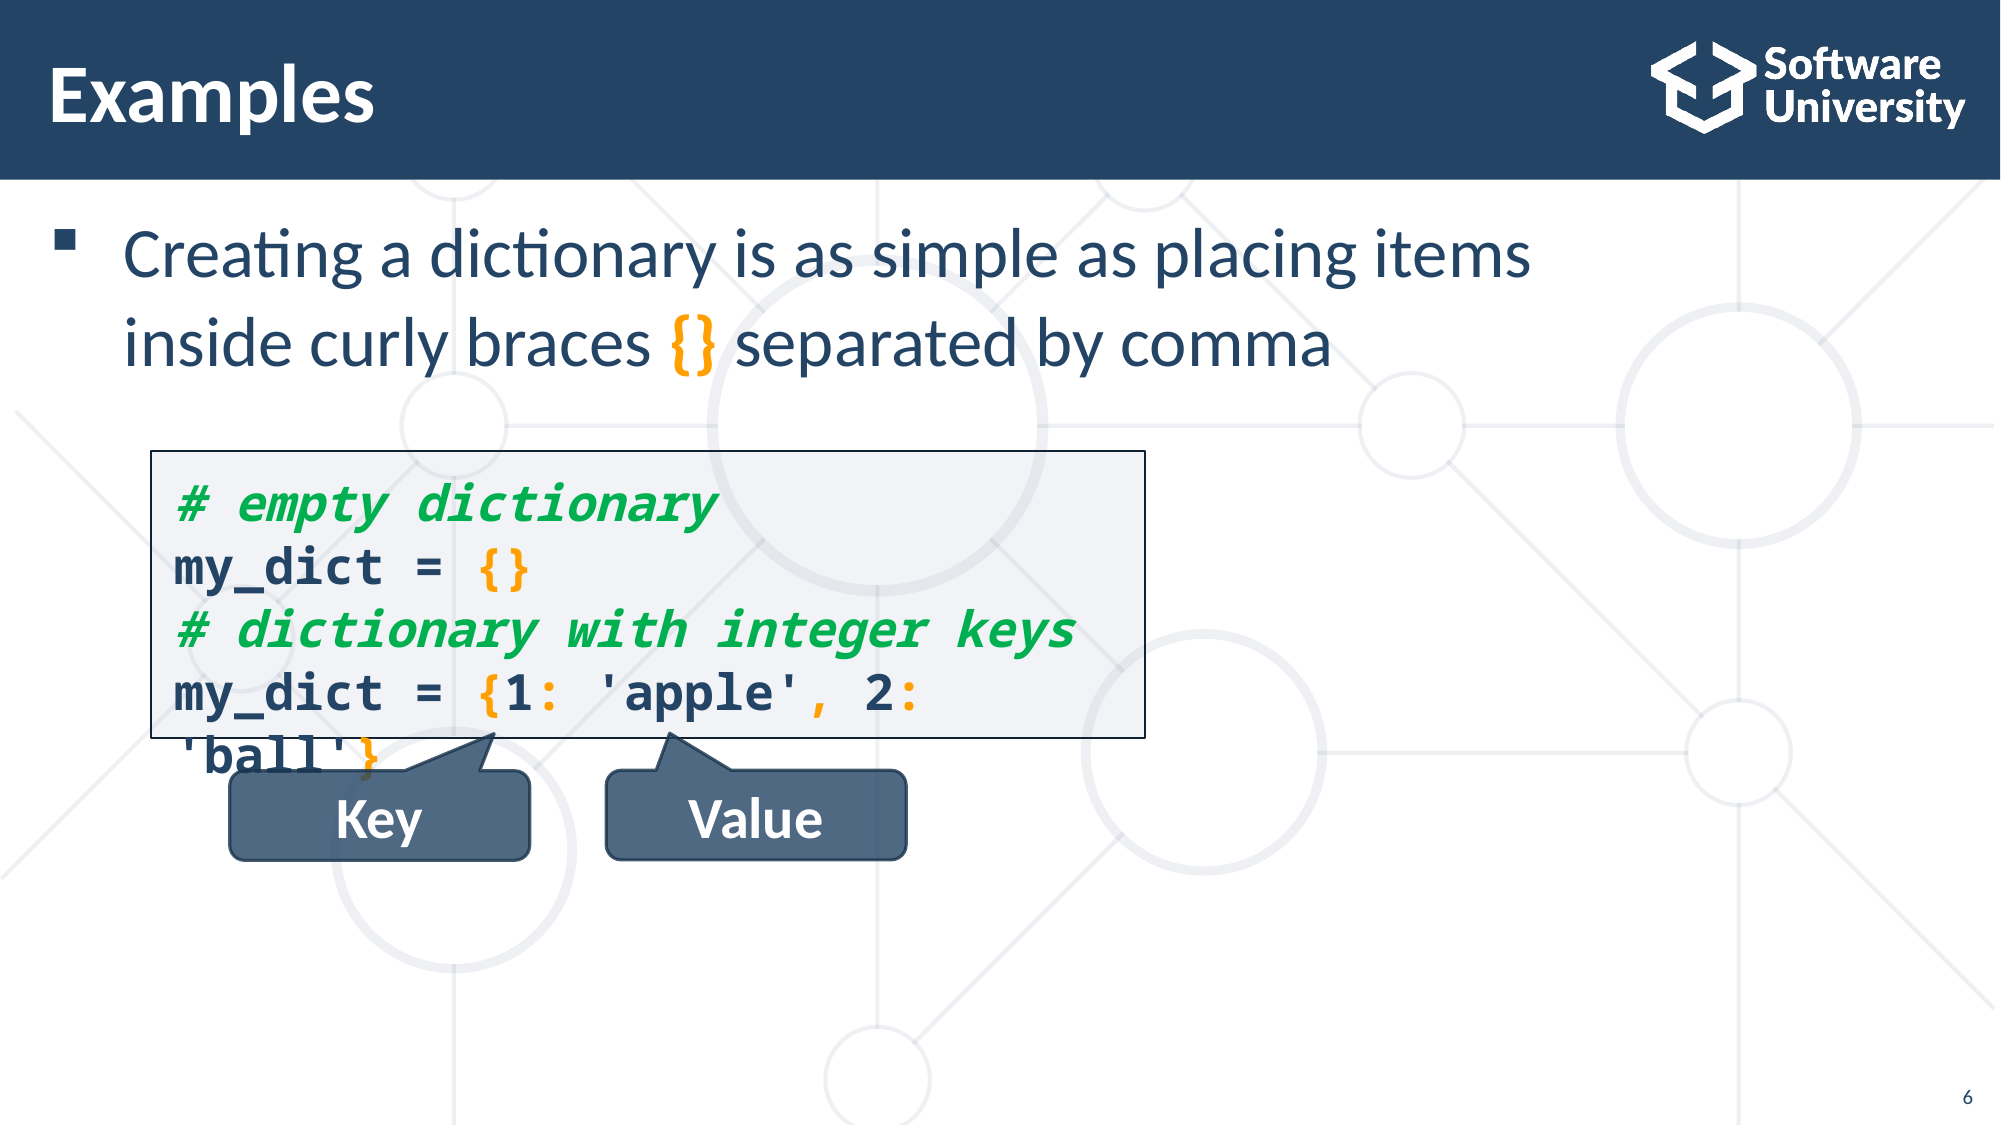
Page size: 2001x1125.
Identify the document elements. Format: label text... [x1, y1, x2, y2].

text_box Key [227, 731, 532, 863]
text_box Value [604, 731, 909, 862]
picture [1651, 41, 1966, 134]
text_box 6 [1927, 1067, 1989, 1117]
list Creating a dictionary is as simple as placing items inside curly braces {} separated by comma [31, 196, 1969, 1109]
list # empty dictionary my_dict = {} # dictionary with integer keys my_dict = {1: 'apple', 2: 'ball'} [150, 450, 1146, 739]
title Examples [31, 16, 1625, 162]
